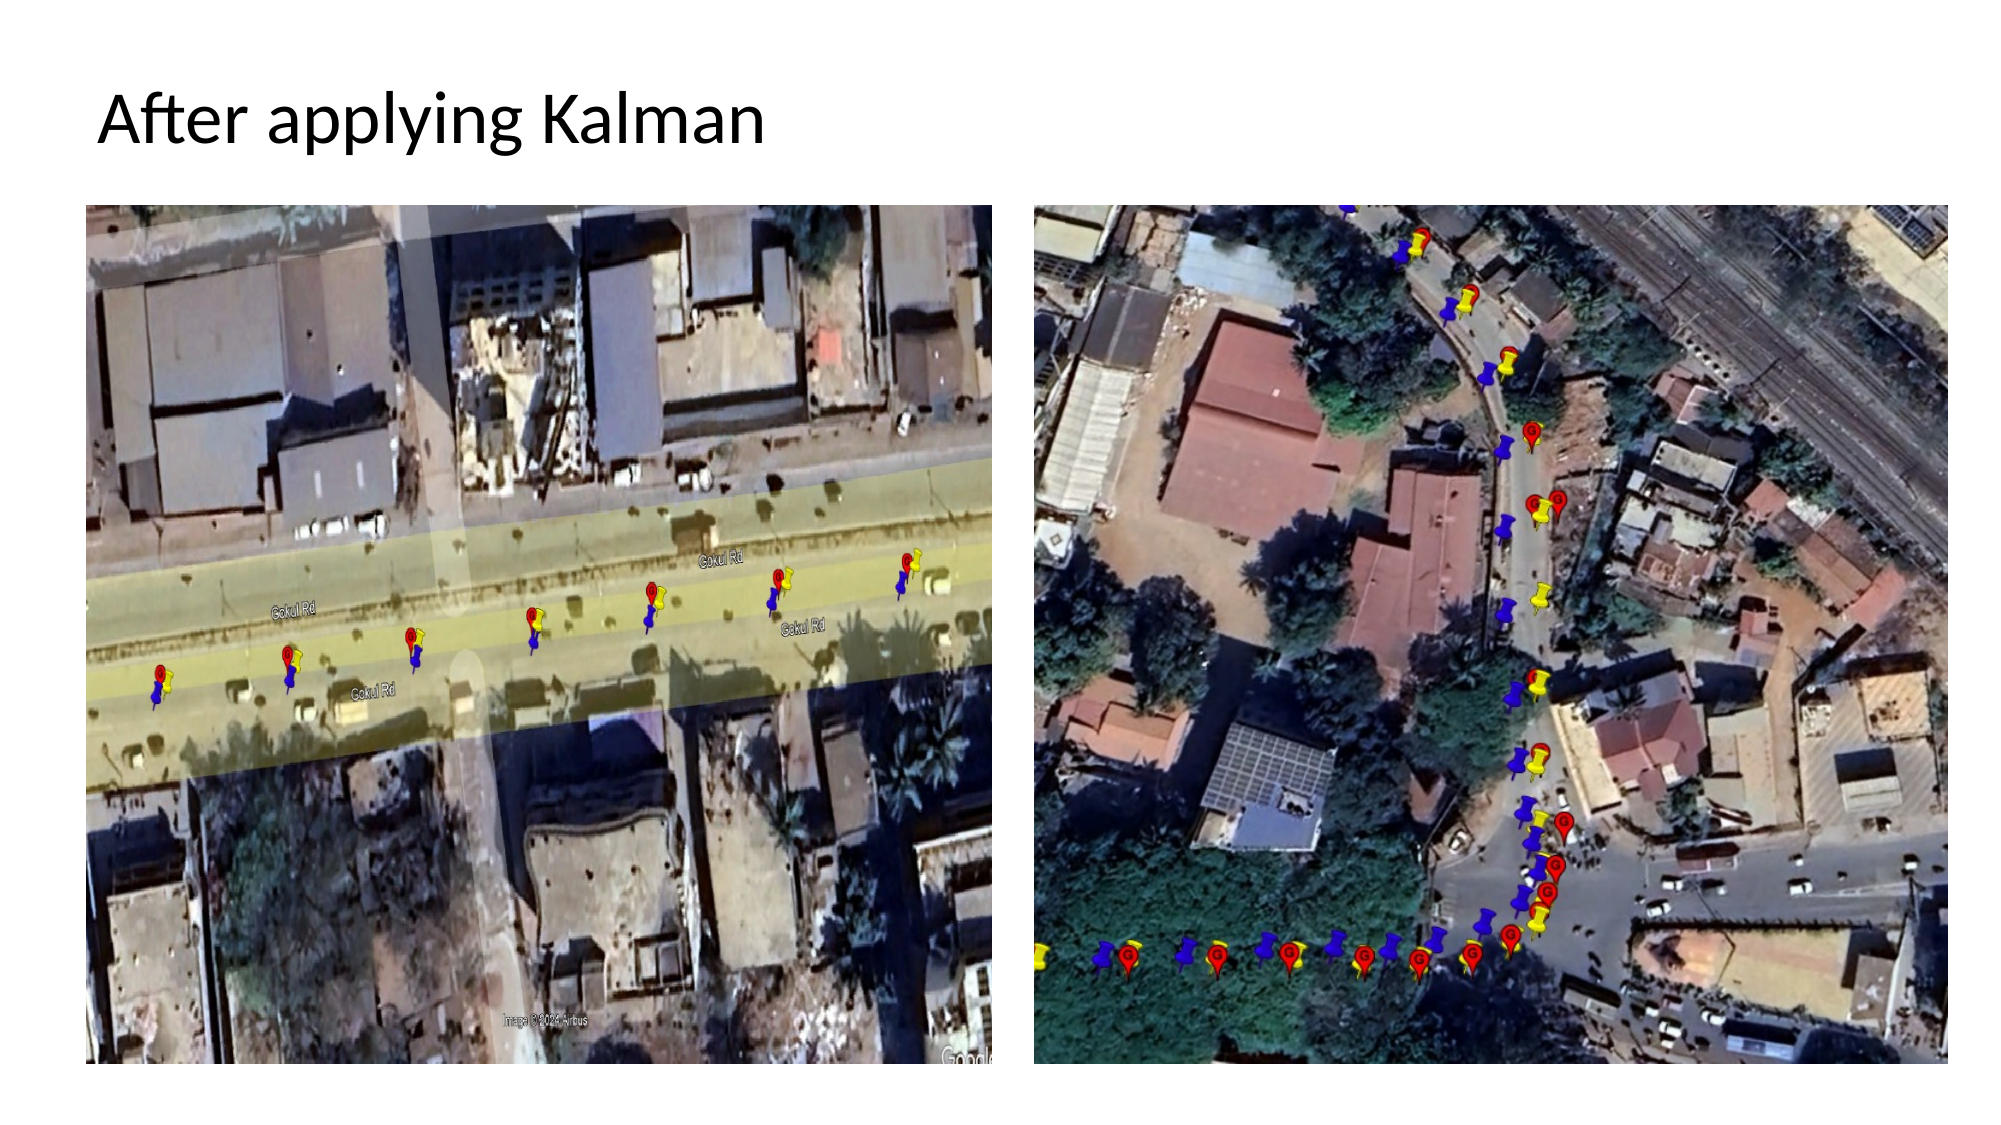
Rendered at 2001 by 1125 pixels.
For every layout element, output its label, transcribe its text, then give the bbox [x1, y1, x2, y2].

text_box After applying Kalman [64, 61, 784, 167]
picture [1034, 205, 1948, 1064]
picture [86, 205, 992, 1064]
